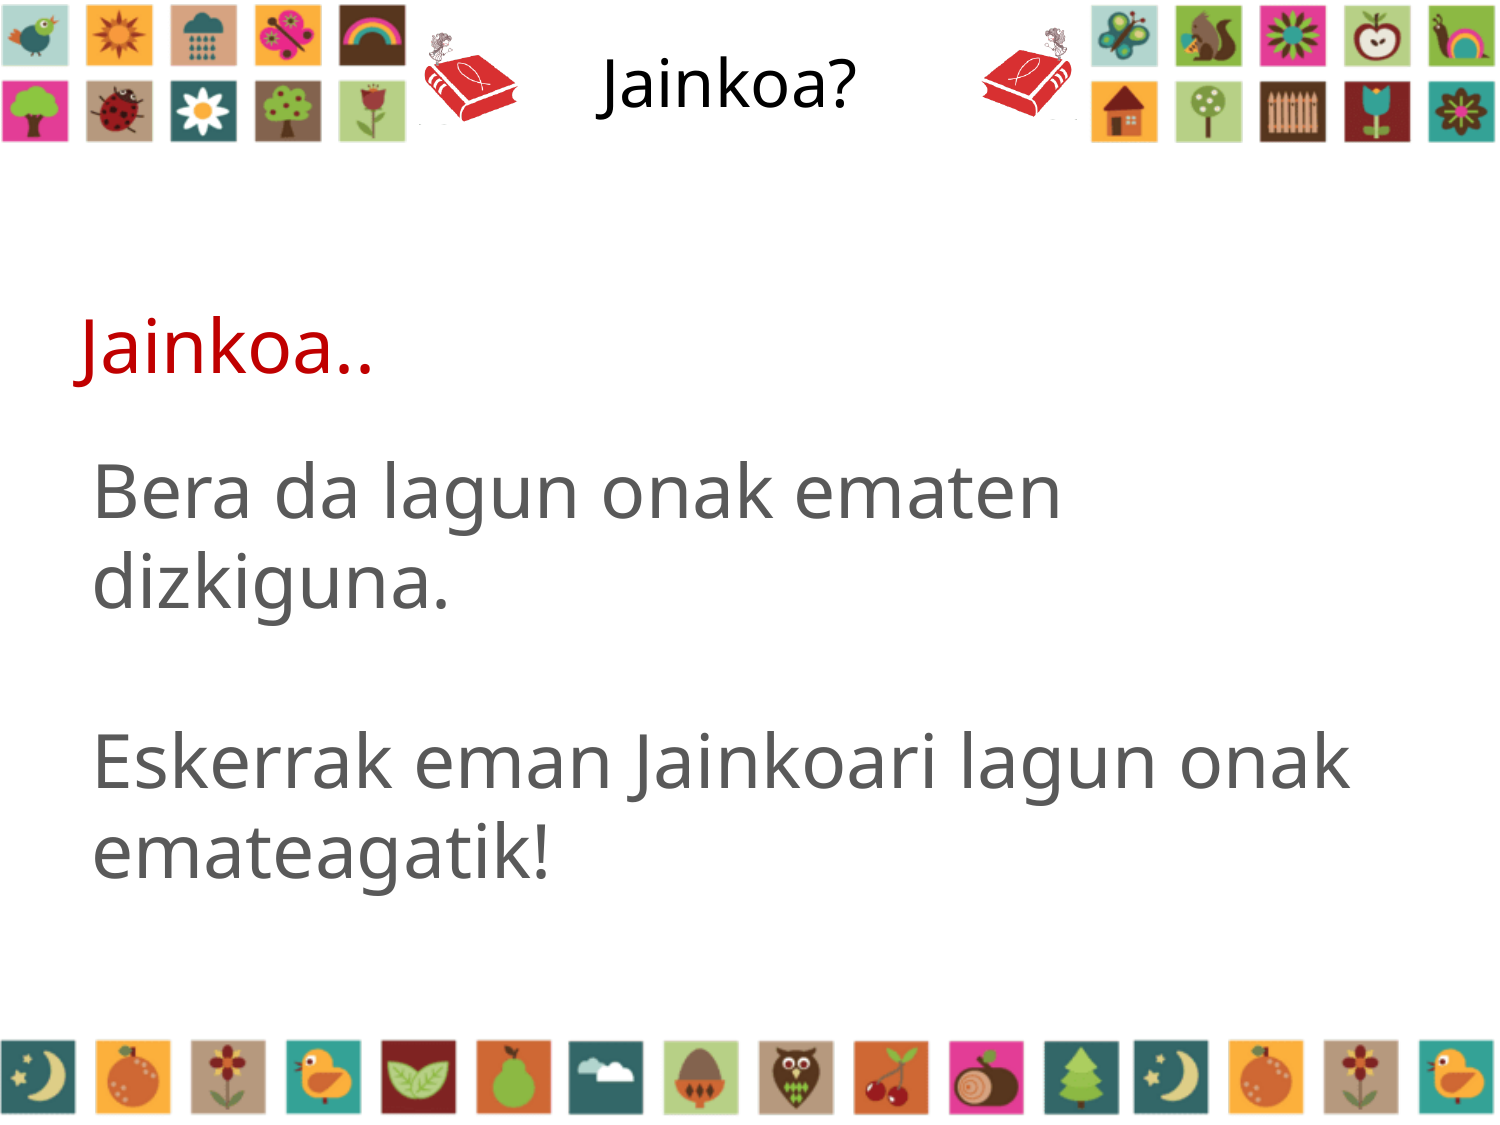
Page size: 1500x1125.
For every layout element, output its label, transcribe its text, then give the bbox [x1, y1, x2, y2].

text_box Jainkoa.. [64, 290, 1412, 396]
text_box Bera da lagun onak ematen dizkiguna. Eskerrak eman Jainkoari lagun onak emateagatik! [76, 436, 1424, 902]
picture [0, 3, 550, 150]
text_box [0, 1028, 1500, 1118]
text_box Jainkoa? [552, 33, 1071, 129]
picture [950, 3, 1500, 150]
